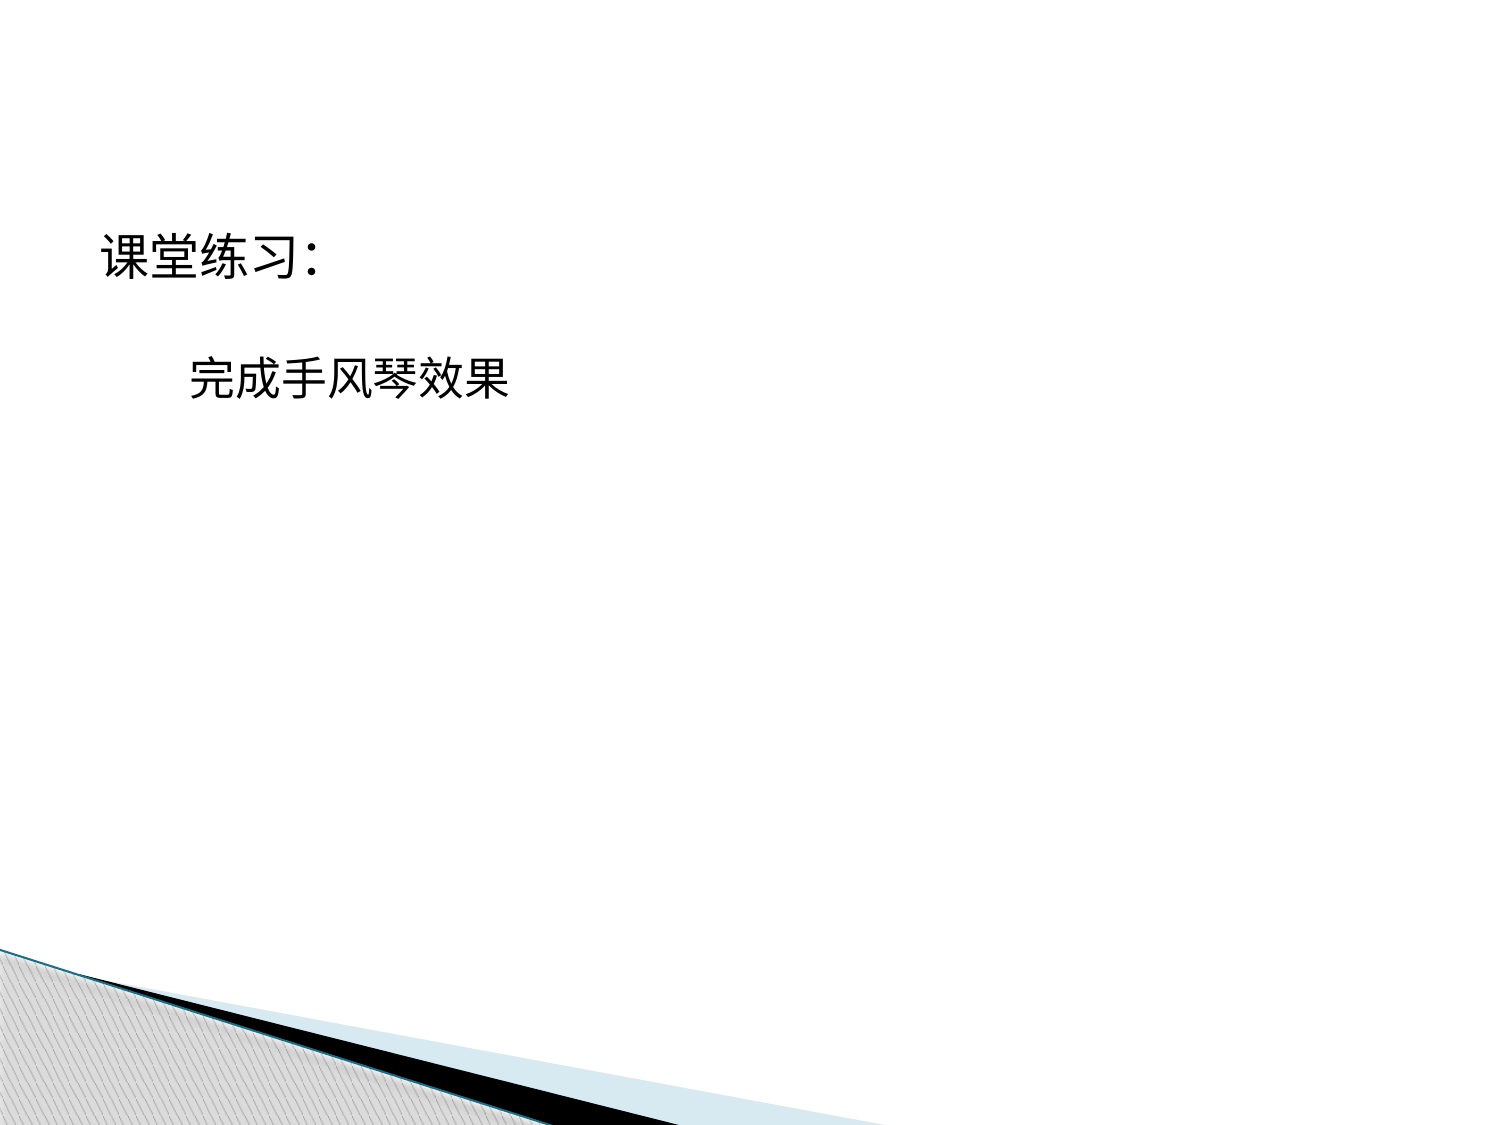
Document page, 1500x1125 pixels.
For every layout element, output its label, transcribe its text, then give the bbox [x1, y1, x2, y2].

text_box 课堂练习： 完成手风琴效果 [84, 158, 1341, 414]
